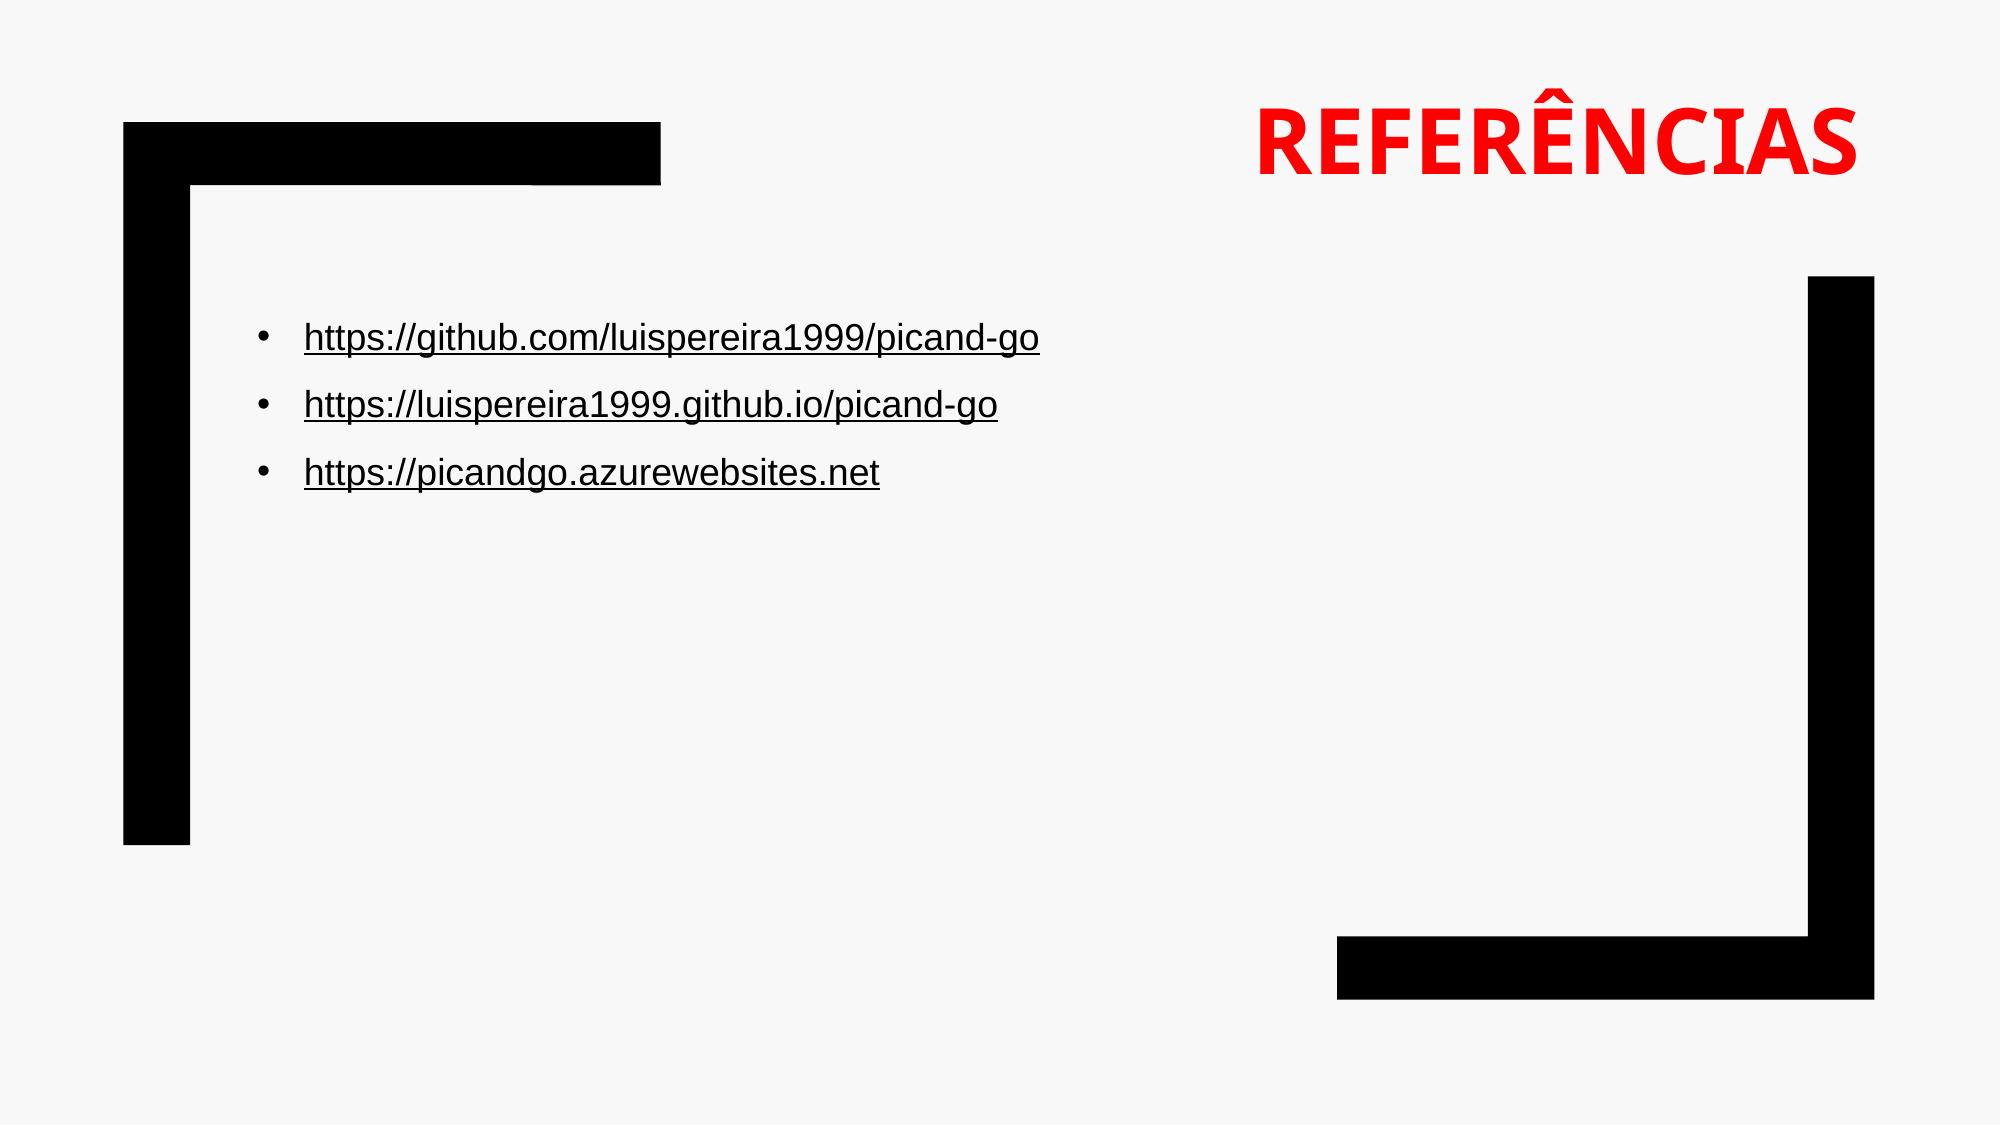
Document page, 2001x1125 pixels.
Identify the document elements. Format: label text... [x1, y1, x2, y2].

text_box https://github.com/luispereira1999/picand-go https://luispereira1999.github.io/picand-go https://picandgo.azurewebsites.net [242, 283, 1583, 501]
title REFERÊNCIAS [661, 96, 1877, 202]
